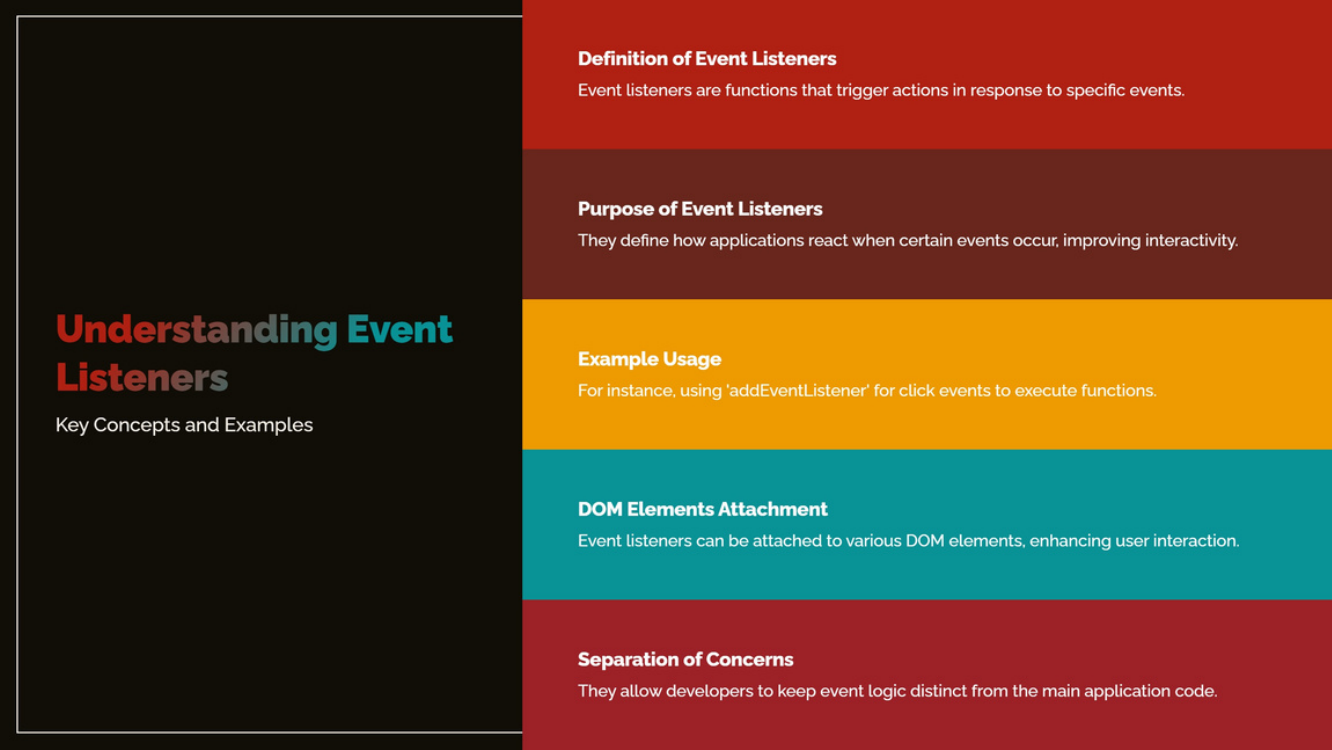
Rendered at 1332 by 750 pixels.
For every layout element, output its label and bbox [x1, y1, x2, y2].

text_box [0, 0, 1332, 750]
